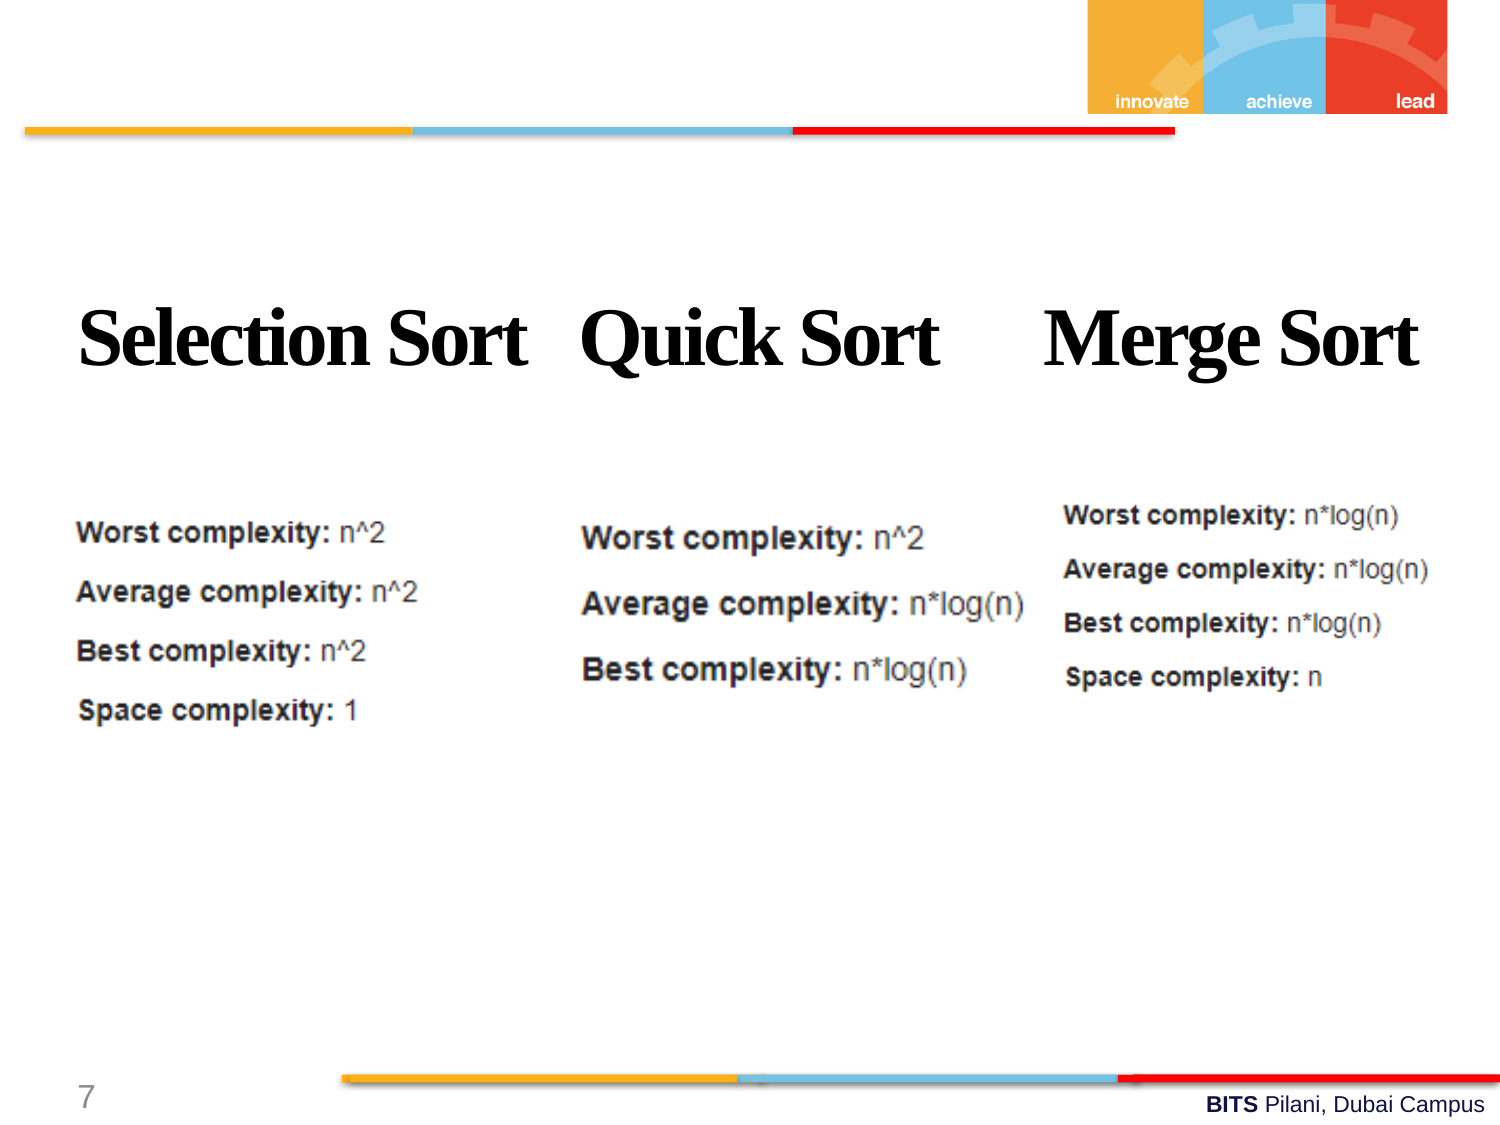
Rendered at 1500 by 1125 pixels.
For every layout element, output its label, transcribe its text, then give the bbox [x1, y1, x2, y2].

picture [1087, 0, 1448, 114]
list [68, 503, 429, 742]
list Selection Sort Quick Sort Merge Sort [62, 250, 1438, 439]
slide_number 7 [62, 1065, 413, 1125]
picture [574, 494, 1441, 701]
